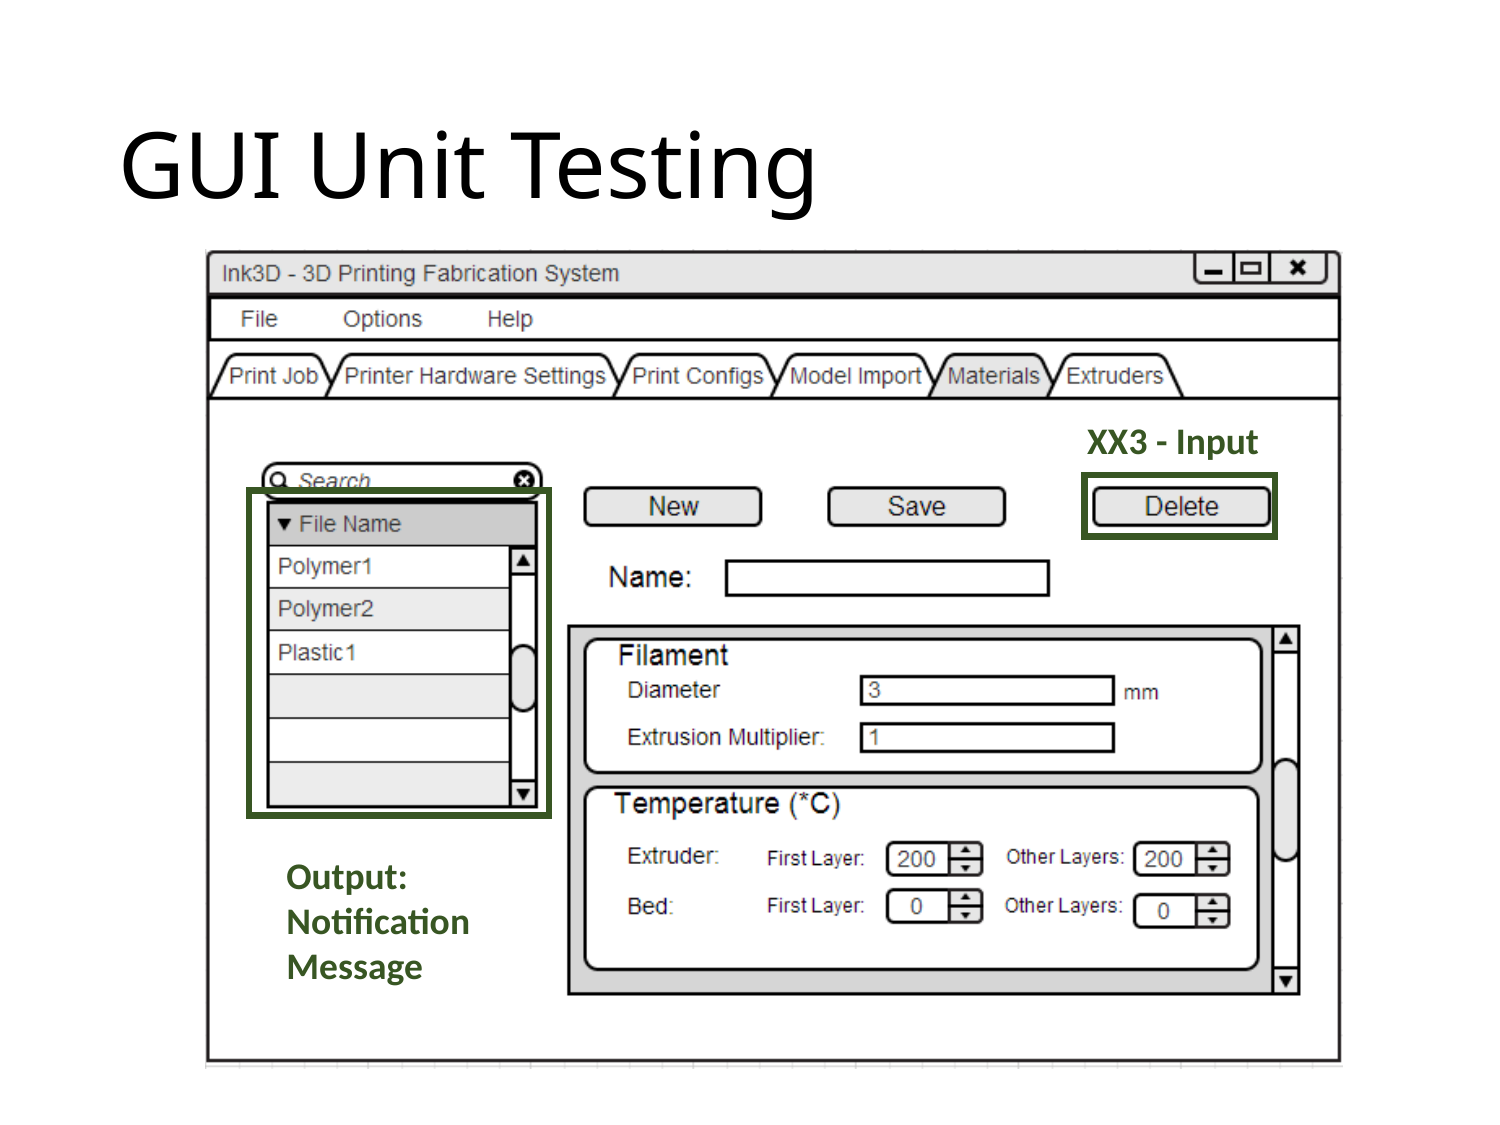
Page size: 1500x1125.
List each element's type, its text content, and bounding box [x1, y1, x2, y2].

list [205, 249, 1343, 1069]
title GUI Unit Testing [103, 59, 1397, 278]
